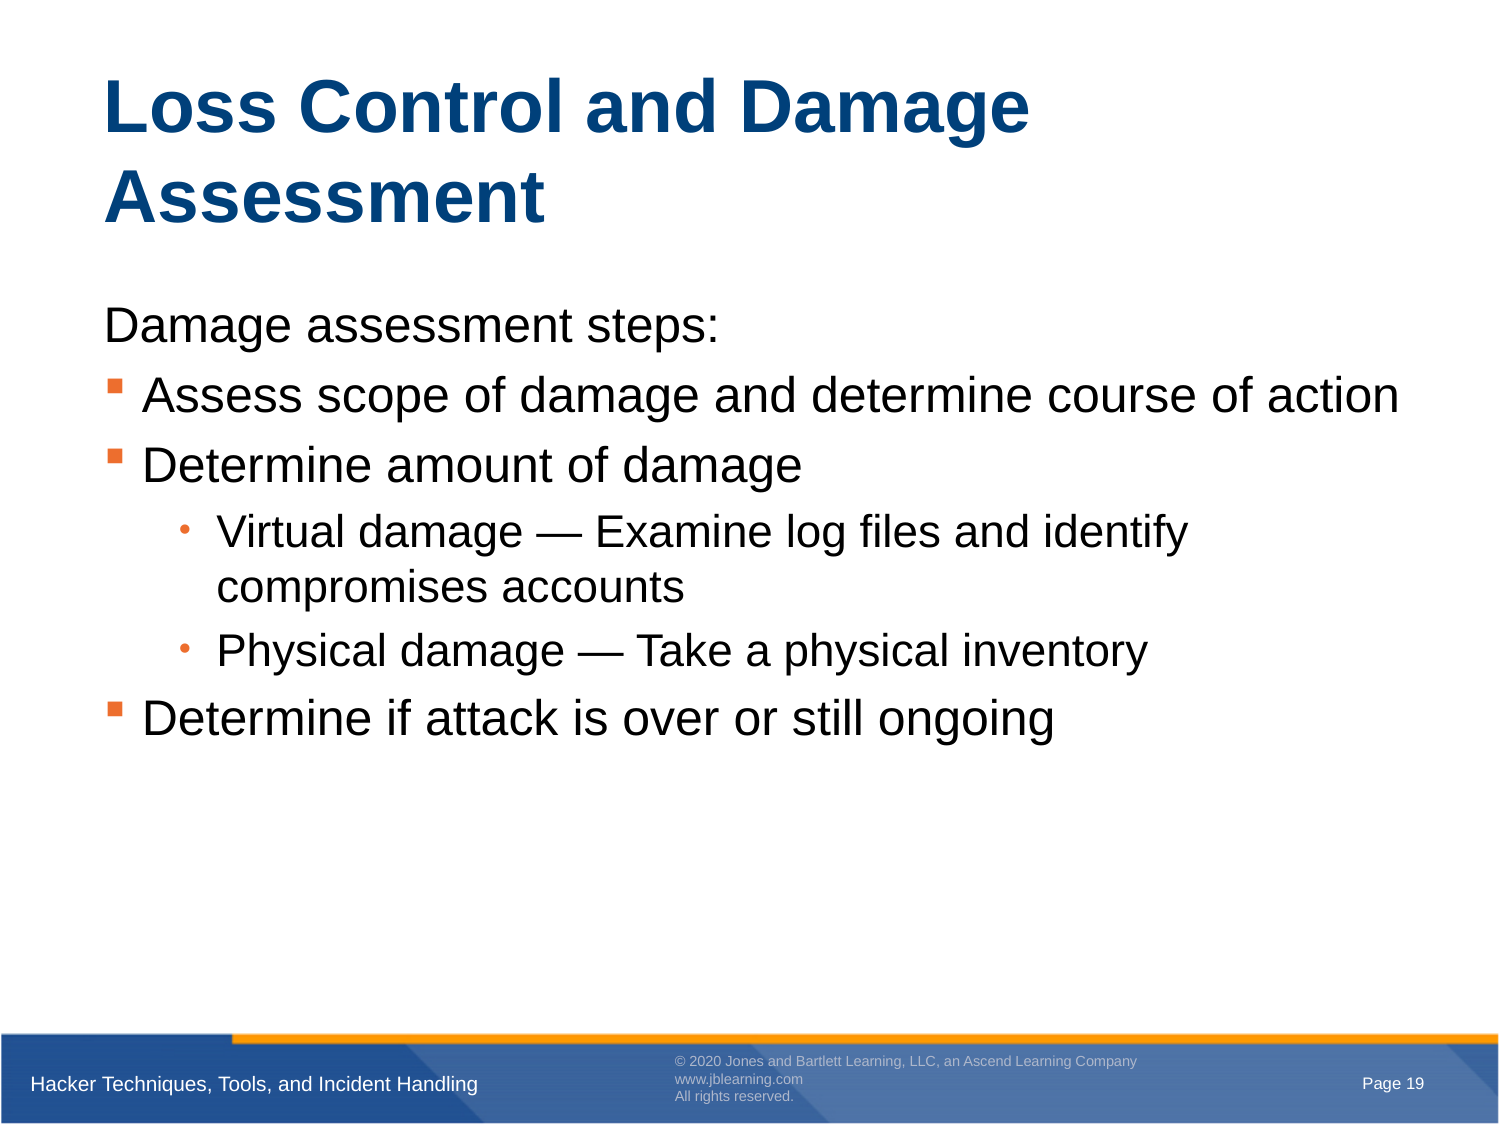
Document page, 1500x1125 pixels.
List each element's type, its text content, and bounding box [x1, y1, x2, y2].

title Loss Control and Damage Assessment [88, 49, 1451, 213]
picture [0, 1032, 1500, 1125]
list Damage assessment steps: Assess scope of damage and determine course of action Determine amount of damage Virtual damage — Examine log files and identify compromises accounts Physical damage — Take a physical inventory Determine if attack is over or still ongoing [88, 284, 1451, 976]
